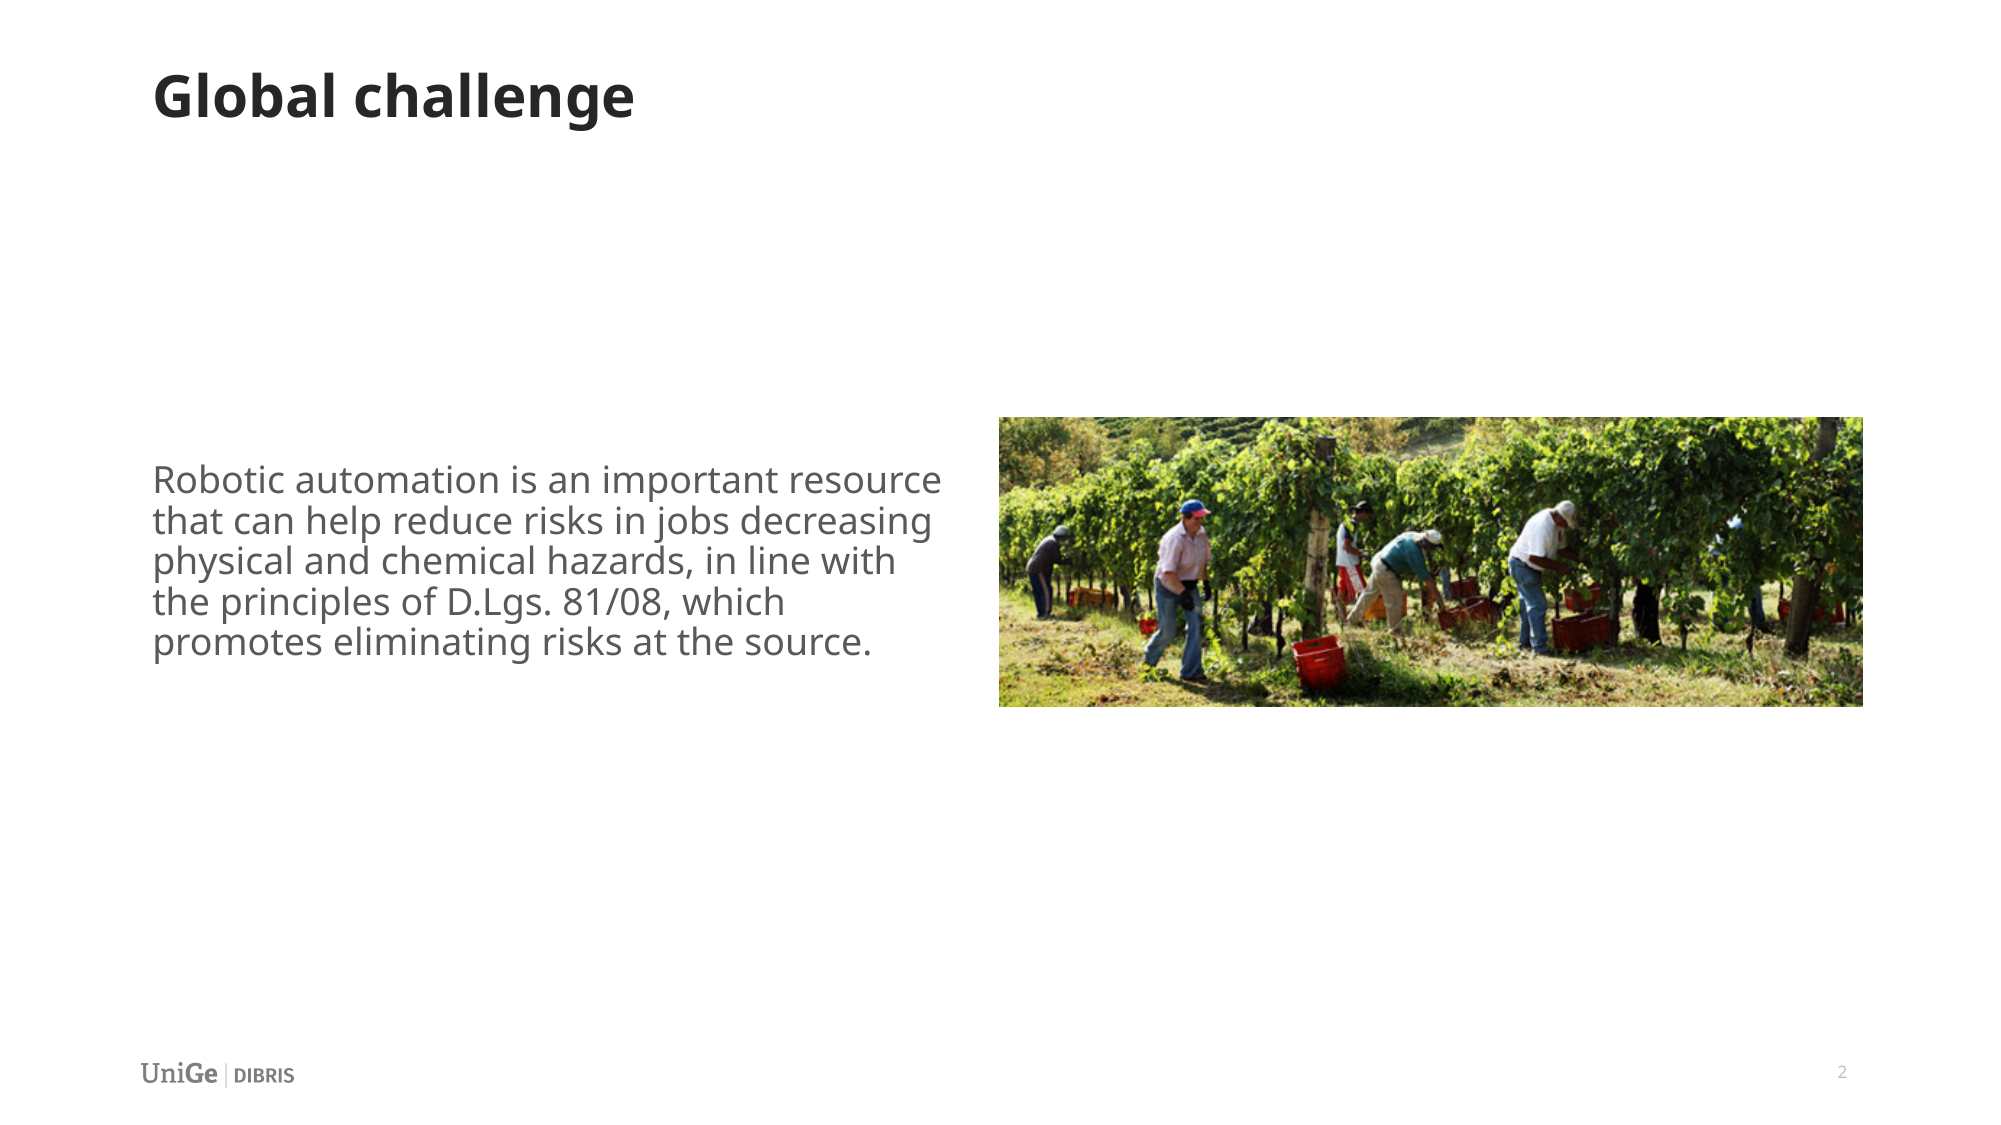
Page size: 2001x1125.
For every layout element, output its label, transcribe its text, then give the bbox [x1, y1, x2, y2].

list Robotic automation is an important resource that can help reduce risks in jobs decreasing physical and chemical hazards, in line with the principles of D.Lgs. 81/08, which promotes eliminating risks at the source. [137, 252, 962, 873]
title Global challenge [137, 59, 1863, 222]
slide_number 2 [1412, 1042, 1863, 1103]
picture [999, 417, 1863, 707]
